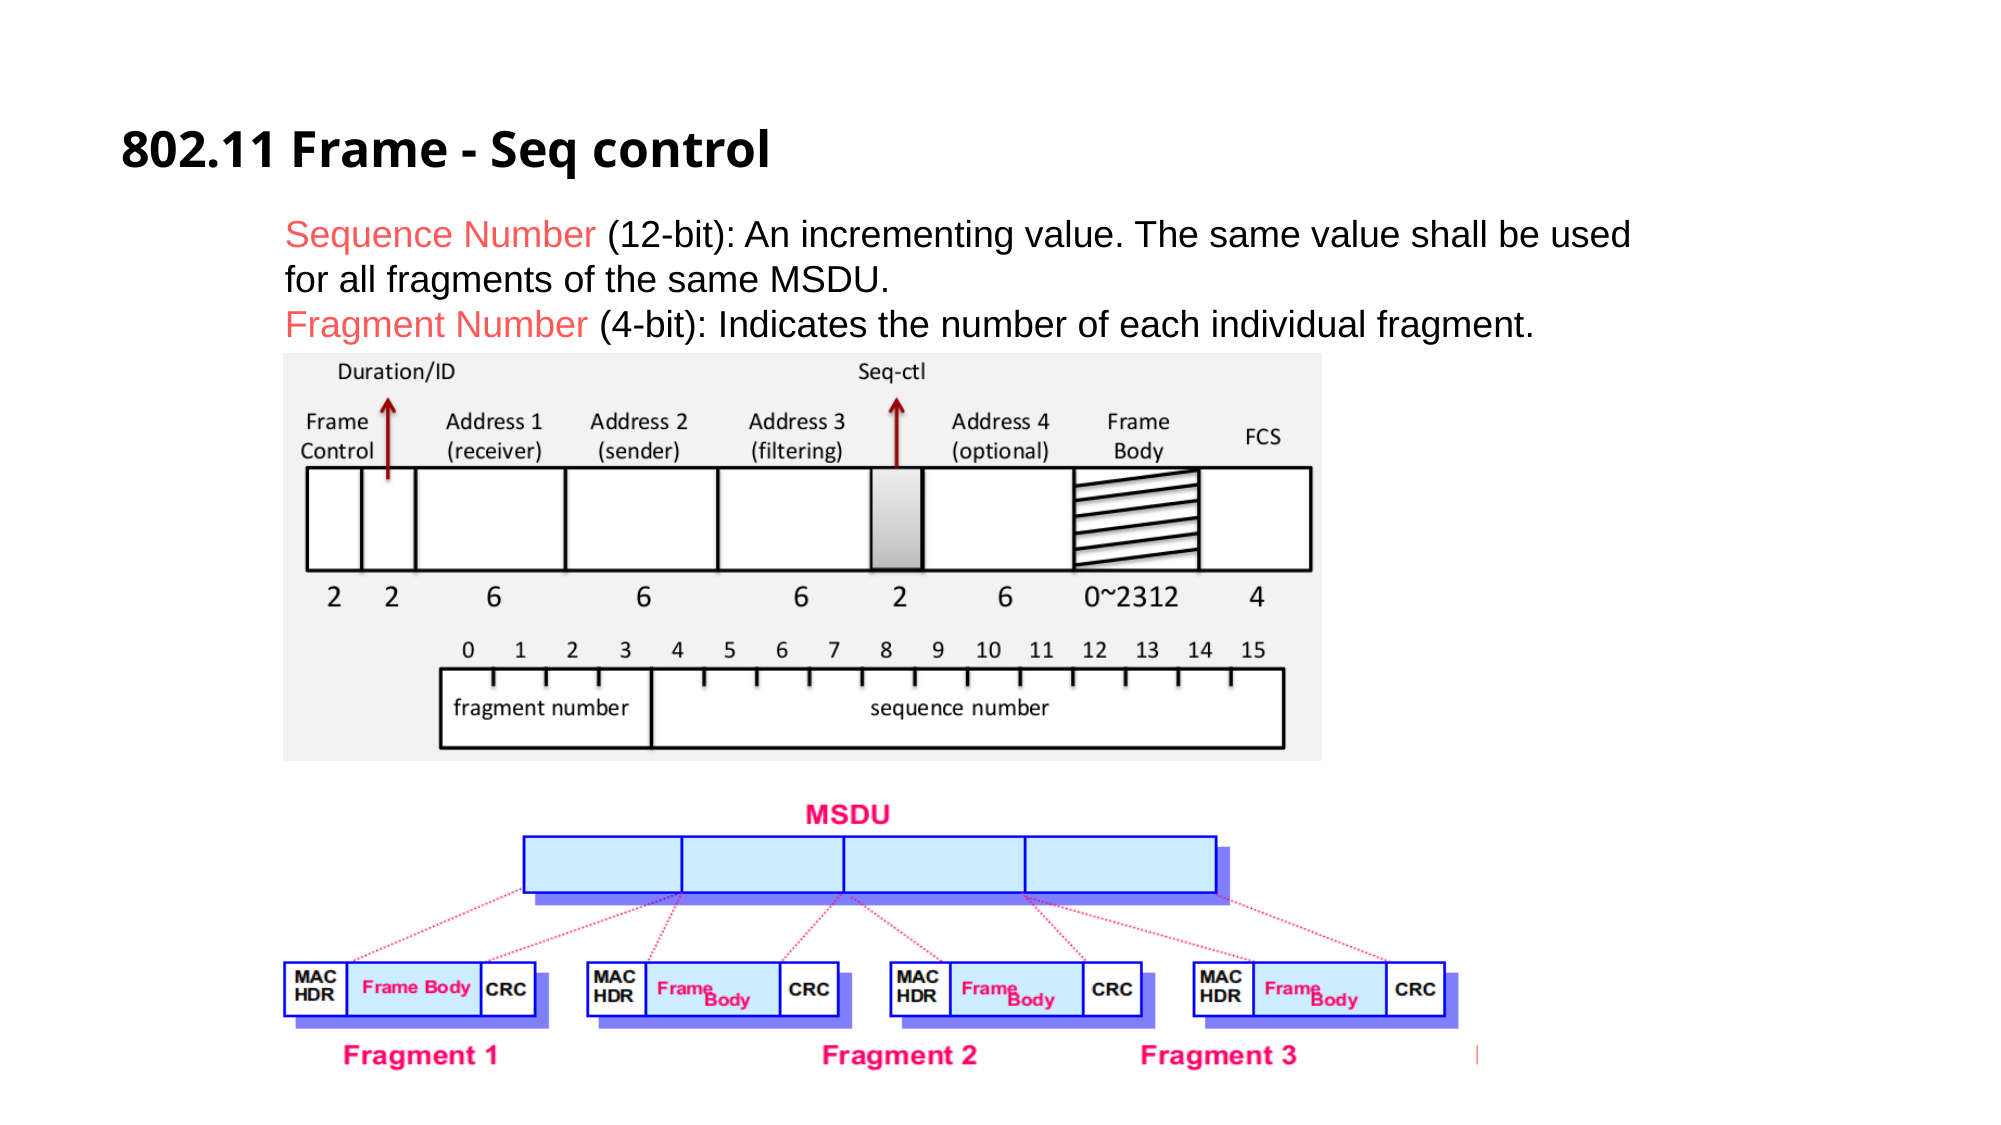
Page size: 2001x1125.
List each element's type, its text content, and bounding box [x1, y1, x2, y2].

picture [246, 777, 1478, 1095]
text_box Sequence Number (12-bit): An incrementing value. The same value shall be used for all fragments of the same MSDU. Fragment Number (4-bit): Indicates the number of each individual fragment. [195, 202, 1653, 353]
title 802.11 Frame - Seq control [106, 42, 1832, 260]
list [283, 353, 1322, 761]
